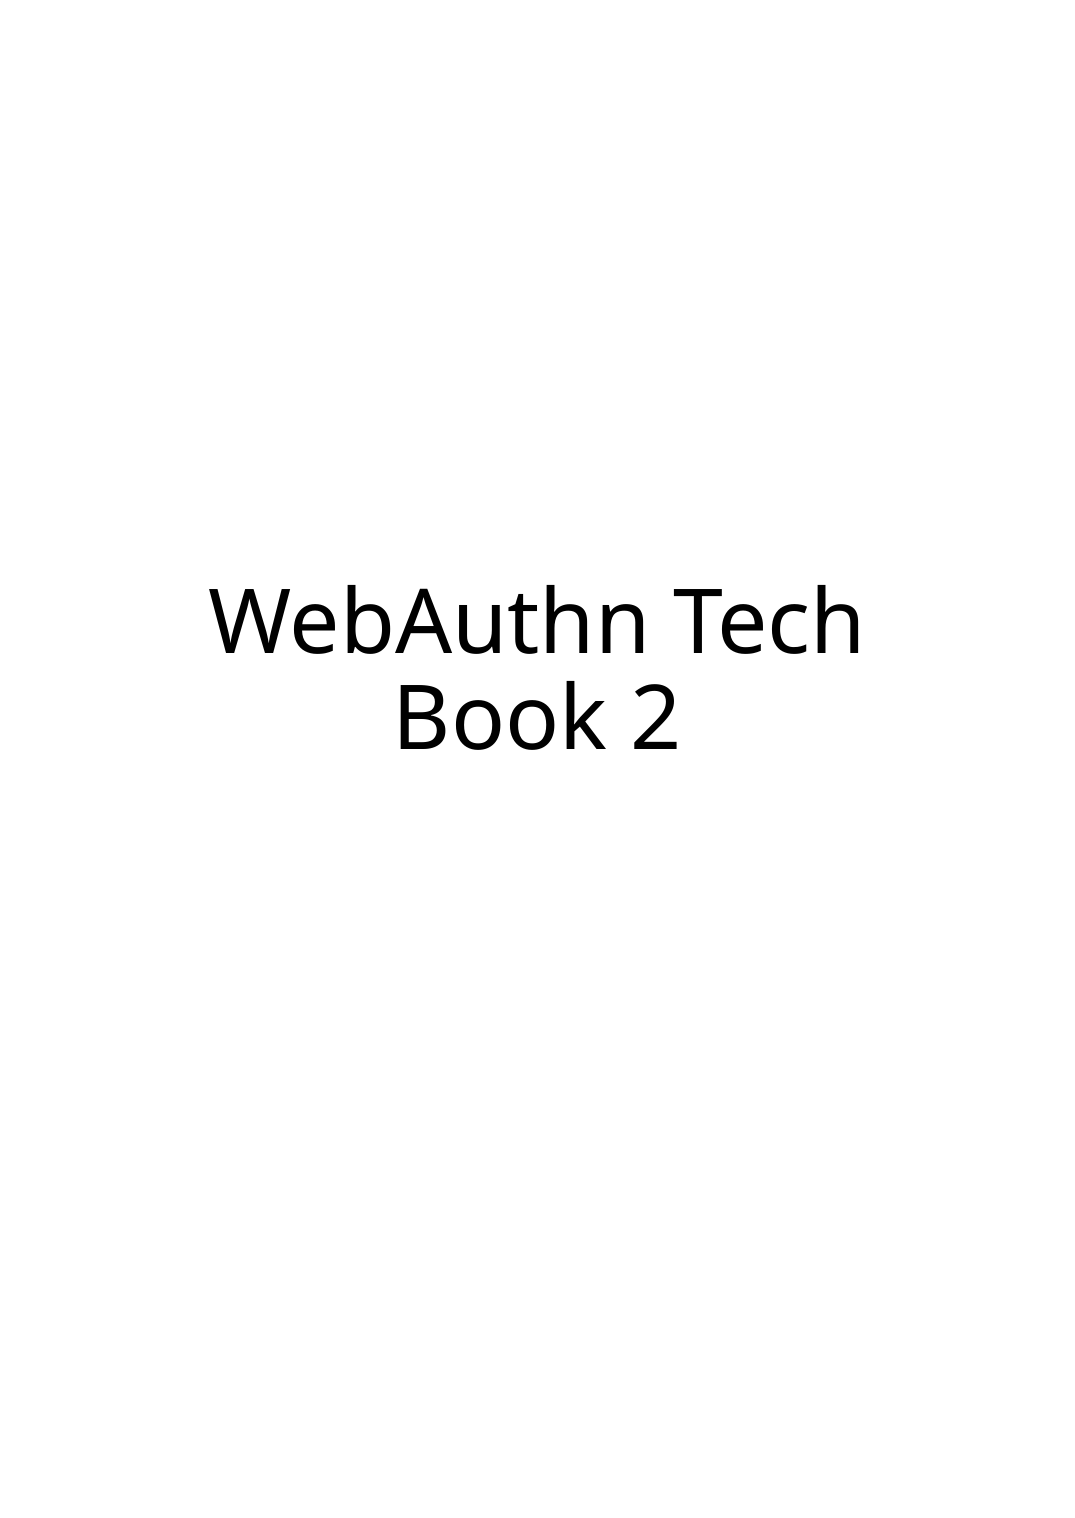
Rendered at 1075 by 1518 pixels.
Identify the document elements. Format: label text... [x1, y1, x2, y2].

title WebAuthn Tech Book 2 [80, 248, 995, 777]
